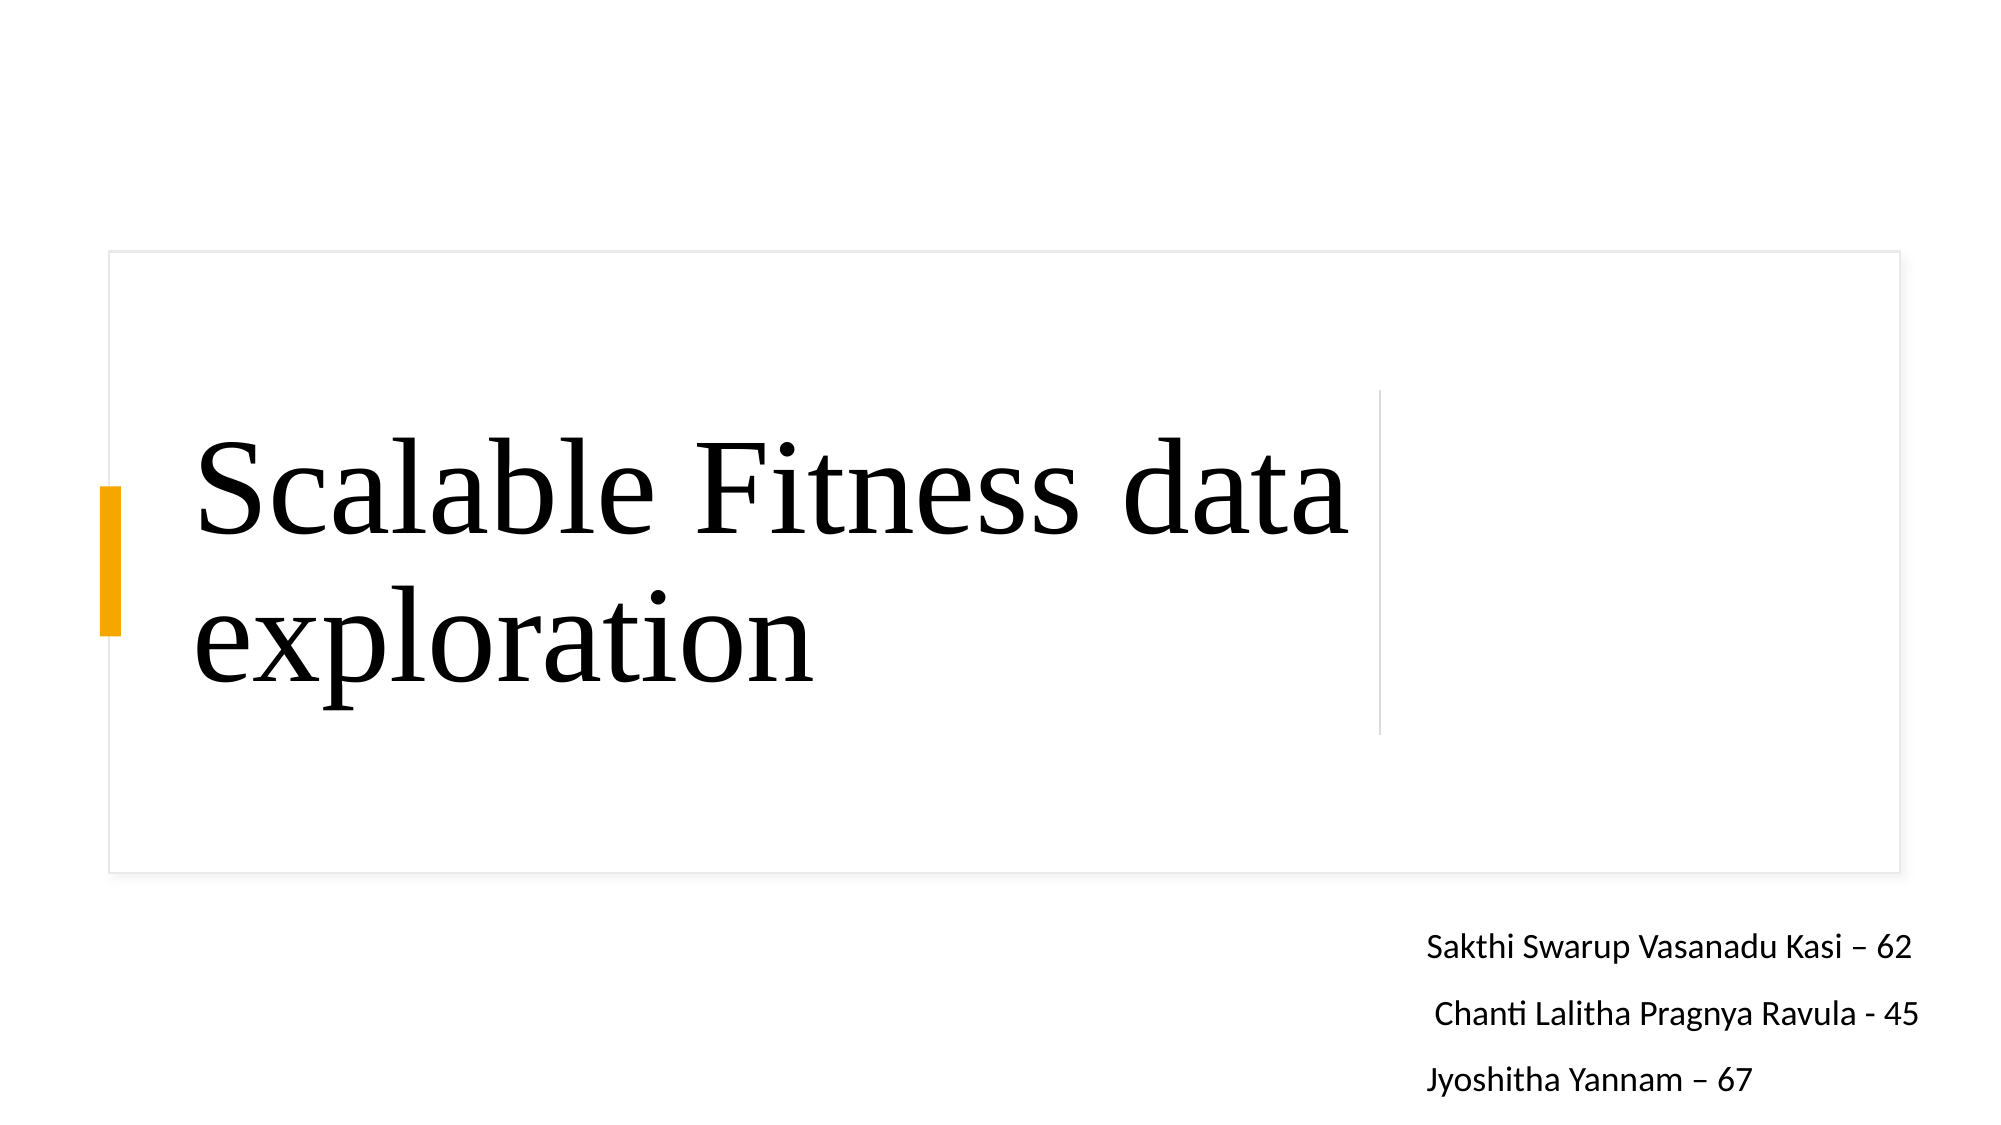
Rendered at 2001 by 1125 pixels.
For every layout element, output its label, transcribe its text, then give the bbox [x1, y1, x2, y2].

title Scalable Fitness data exploration [176, 318, 1384, 809]
list Sakthi Swarup Vasanadu Kasi – 62 Chanti Lalitha Pragnya Ravula - 45 Jyoshitha Yannam – 67 [1411, 911, 2000, 1107]
